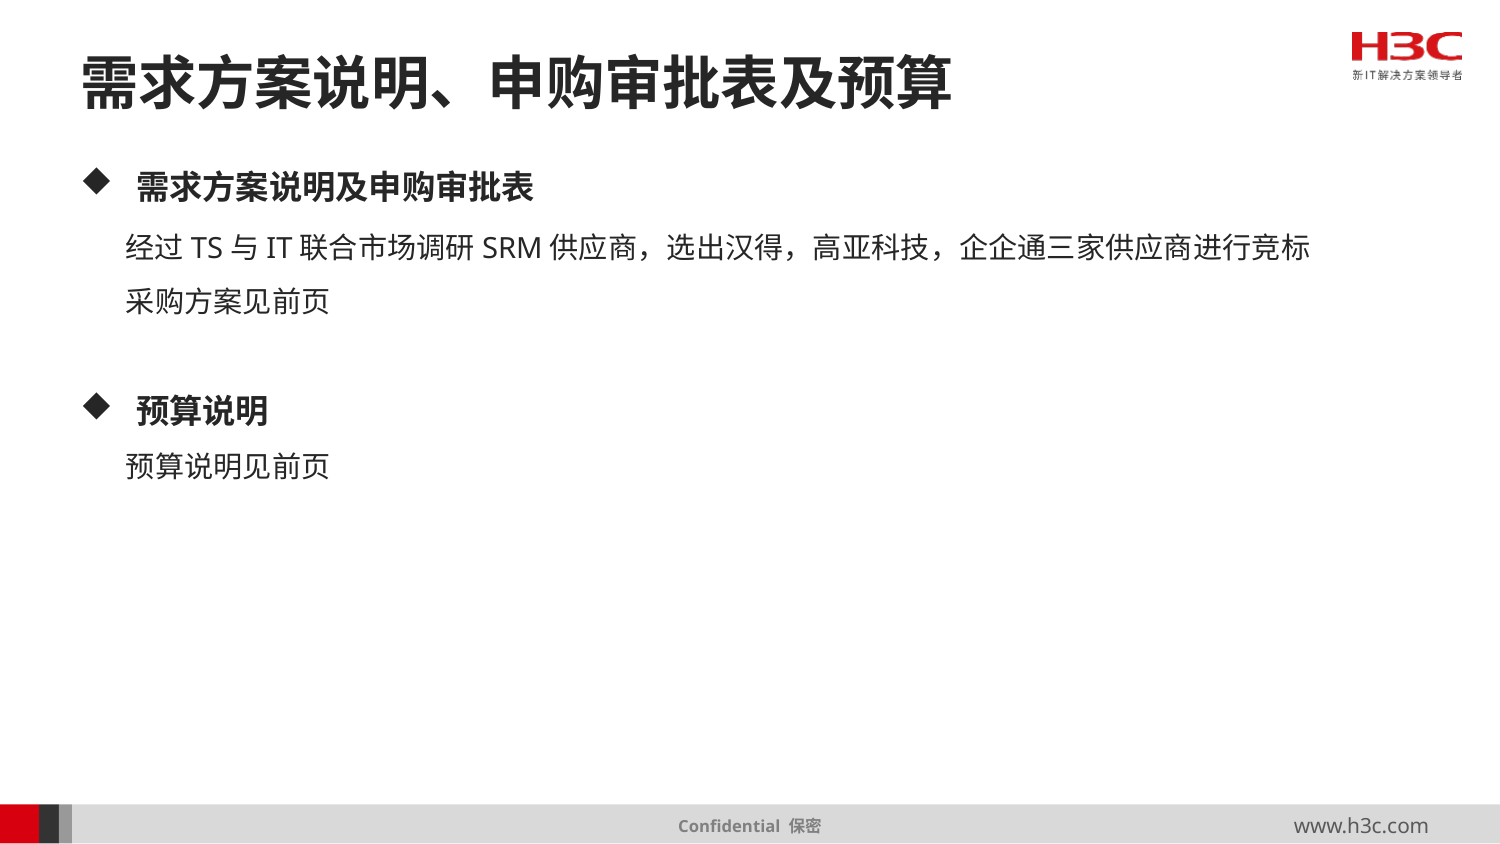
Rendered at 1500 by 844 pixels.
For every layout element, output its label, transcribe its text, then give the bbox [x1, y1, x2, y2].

list 需求方案说明及申购审批表 经过TS与IT联合市场调研SRM供应商，选出汉得，高亚科技，企企通三家供应商进行竞标 采购方案见前页 预算说明 预算说明见前页 [64, 138, 1416, 777]
title 需求方案说明、申购审批表及预算 [64, 43, 1331, 120]
picture [1352, 32, 1462, 80]
